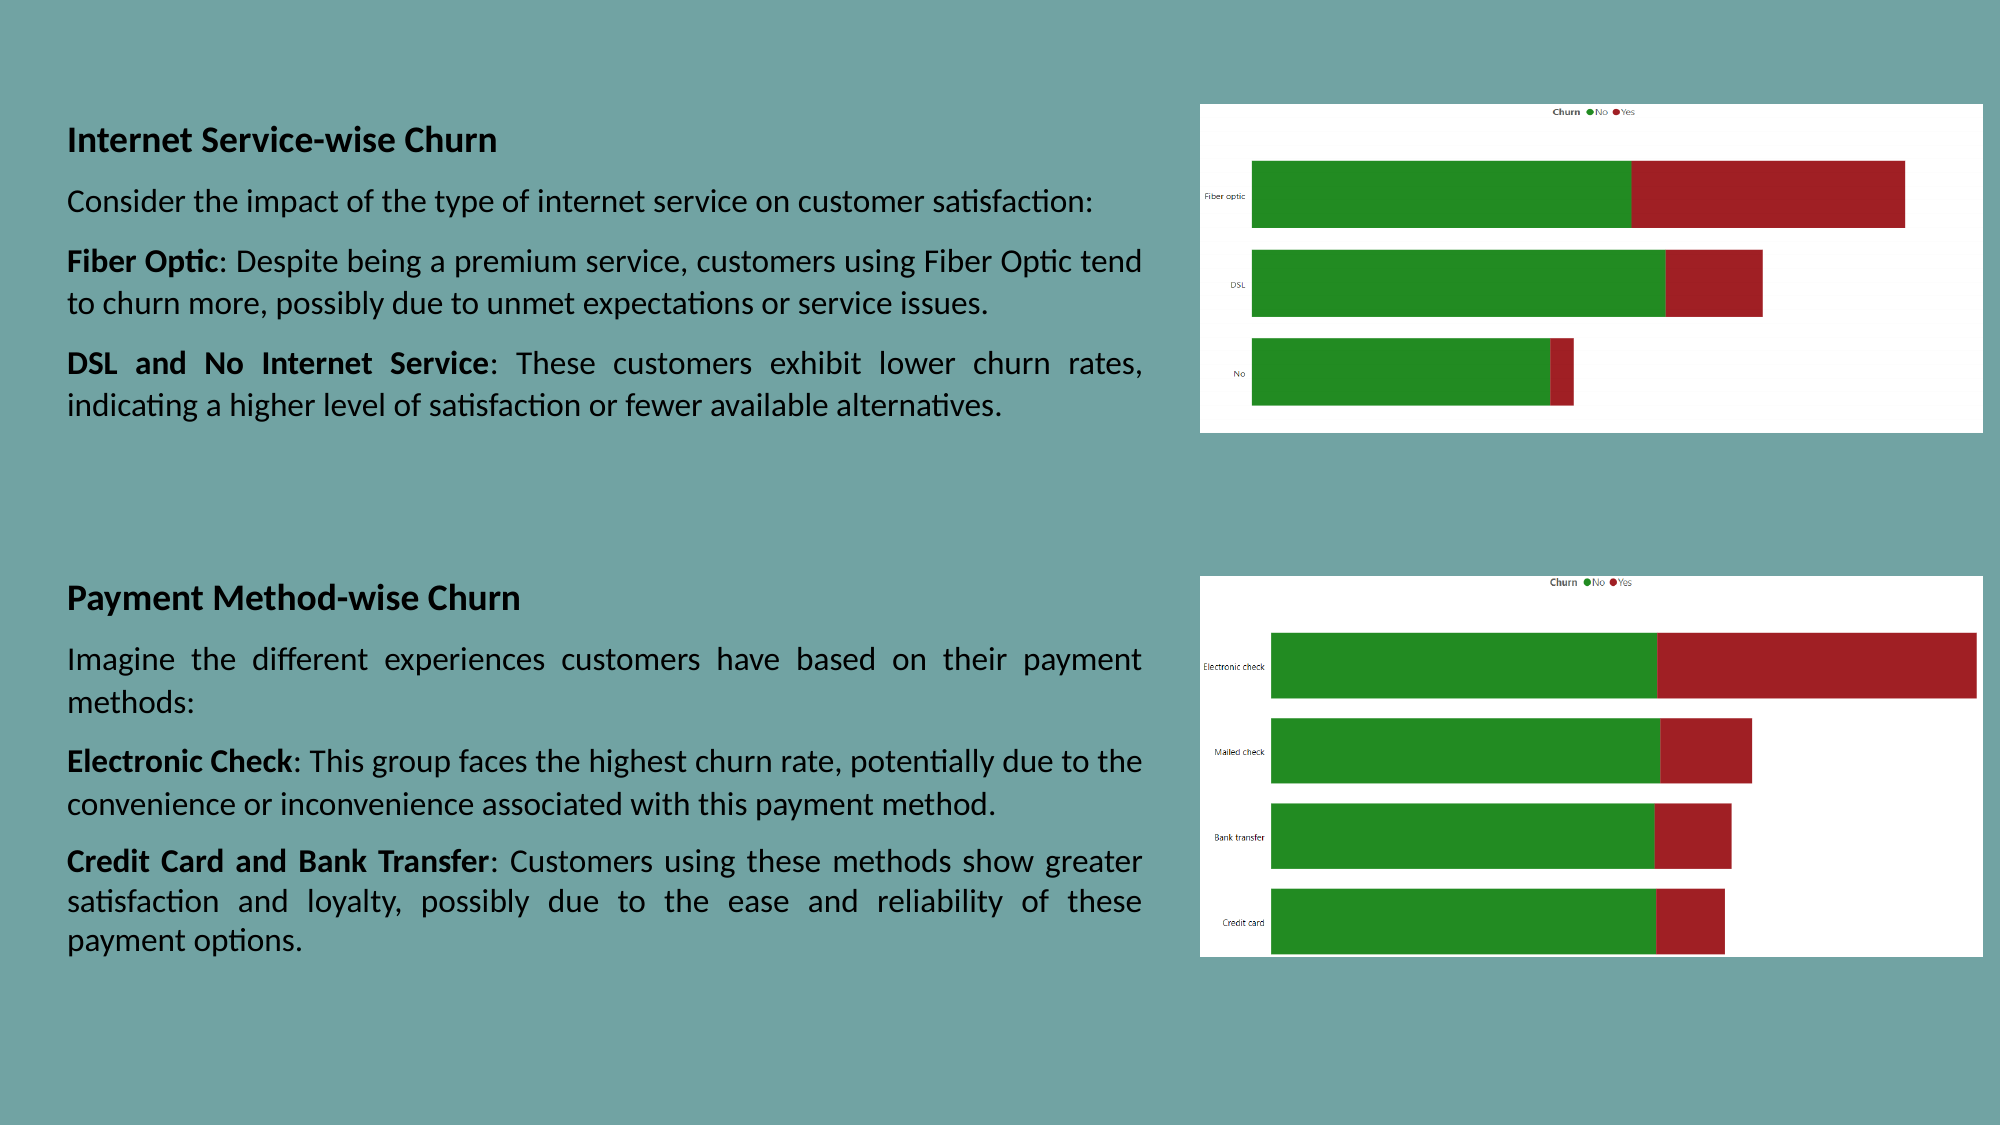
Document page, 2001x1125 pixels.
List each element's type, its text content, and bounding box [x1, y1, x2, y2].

picture [1200, 104, 1983, 434]
text_box Internet Service-wise Churn Consider the impact of the type of internet service on customer satisfaction: Fiber Optic: Despite being a premium service, customers using Fiber Optic tend to churn more, possibly due to unmet expectations or service issues. DSL and No Internet Service: These customers exhibit lower churn rates, indicating a higher level of satisfaction or fewer available alternatives. [52, 104, 1159, 431]
picture [1200, 576, 1983, 957]
text_box Payment Method-wise Churn Imagine the different experiences customers have based on their payment methods: Electronic Check: This group faces the highest churn rate, potentially due to the convenience or inconvenience associated with this payment method. Credit Card and Bank Transfer: Customers using these methods show greater satisfaction and loyalty, possibly due to the ease and reliability of these payment options. [52, 562, 1159, 966]
